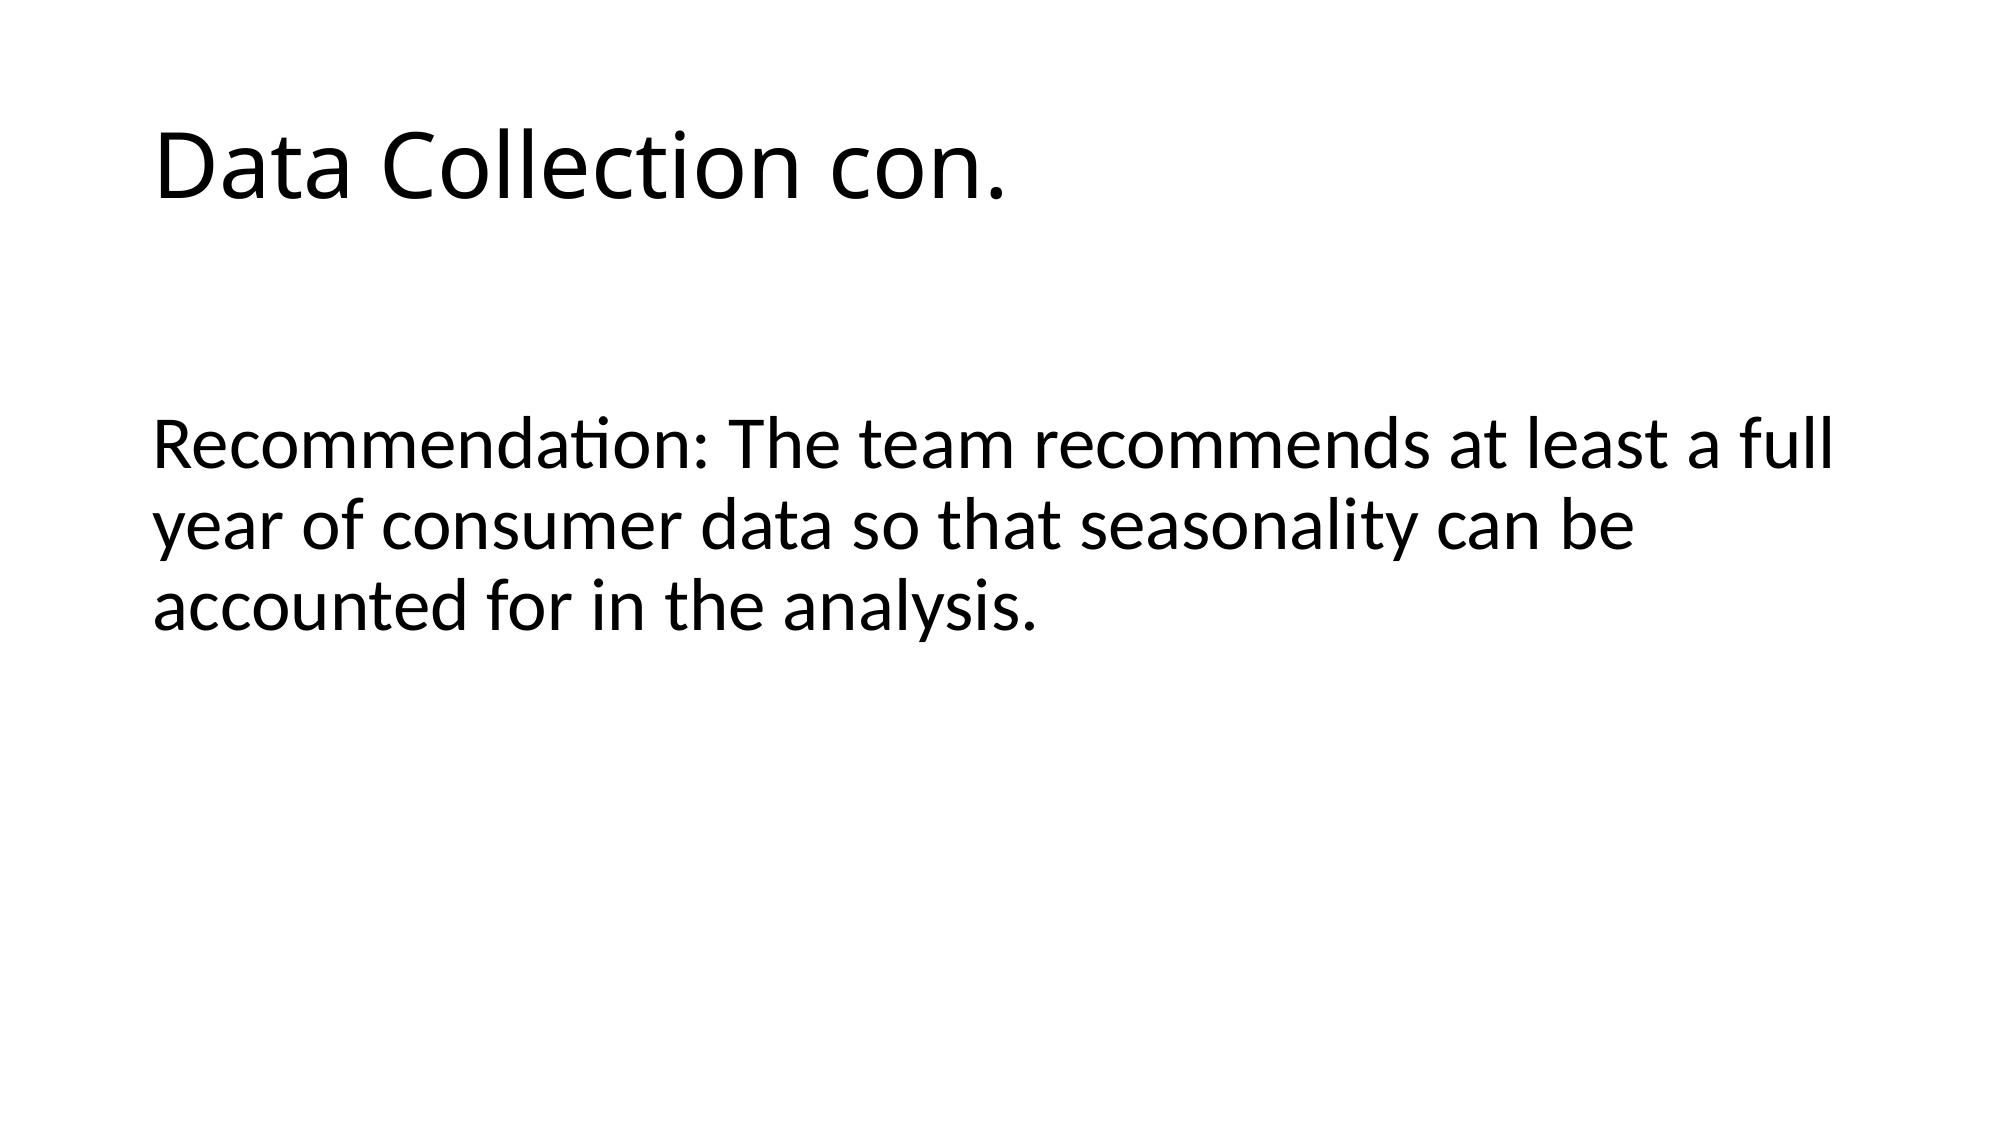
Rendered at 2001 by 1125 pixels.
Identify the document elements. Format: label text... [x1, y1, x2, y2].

title Data Collection con. [137, 59, 1863, 278]
list Recommendation: The team recommends at least a full year of consumer data so that seasonality can be accounted for in the analysis. [137, 396, 1863, 1014]
